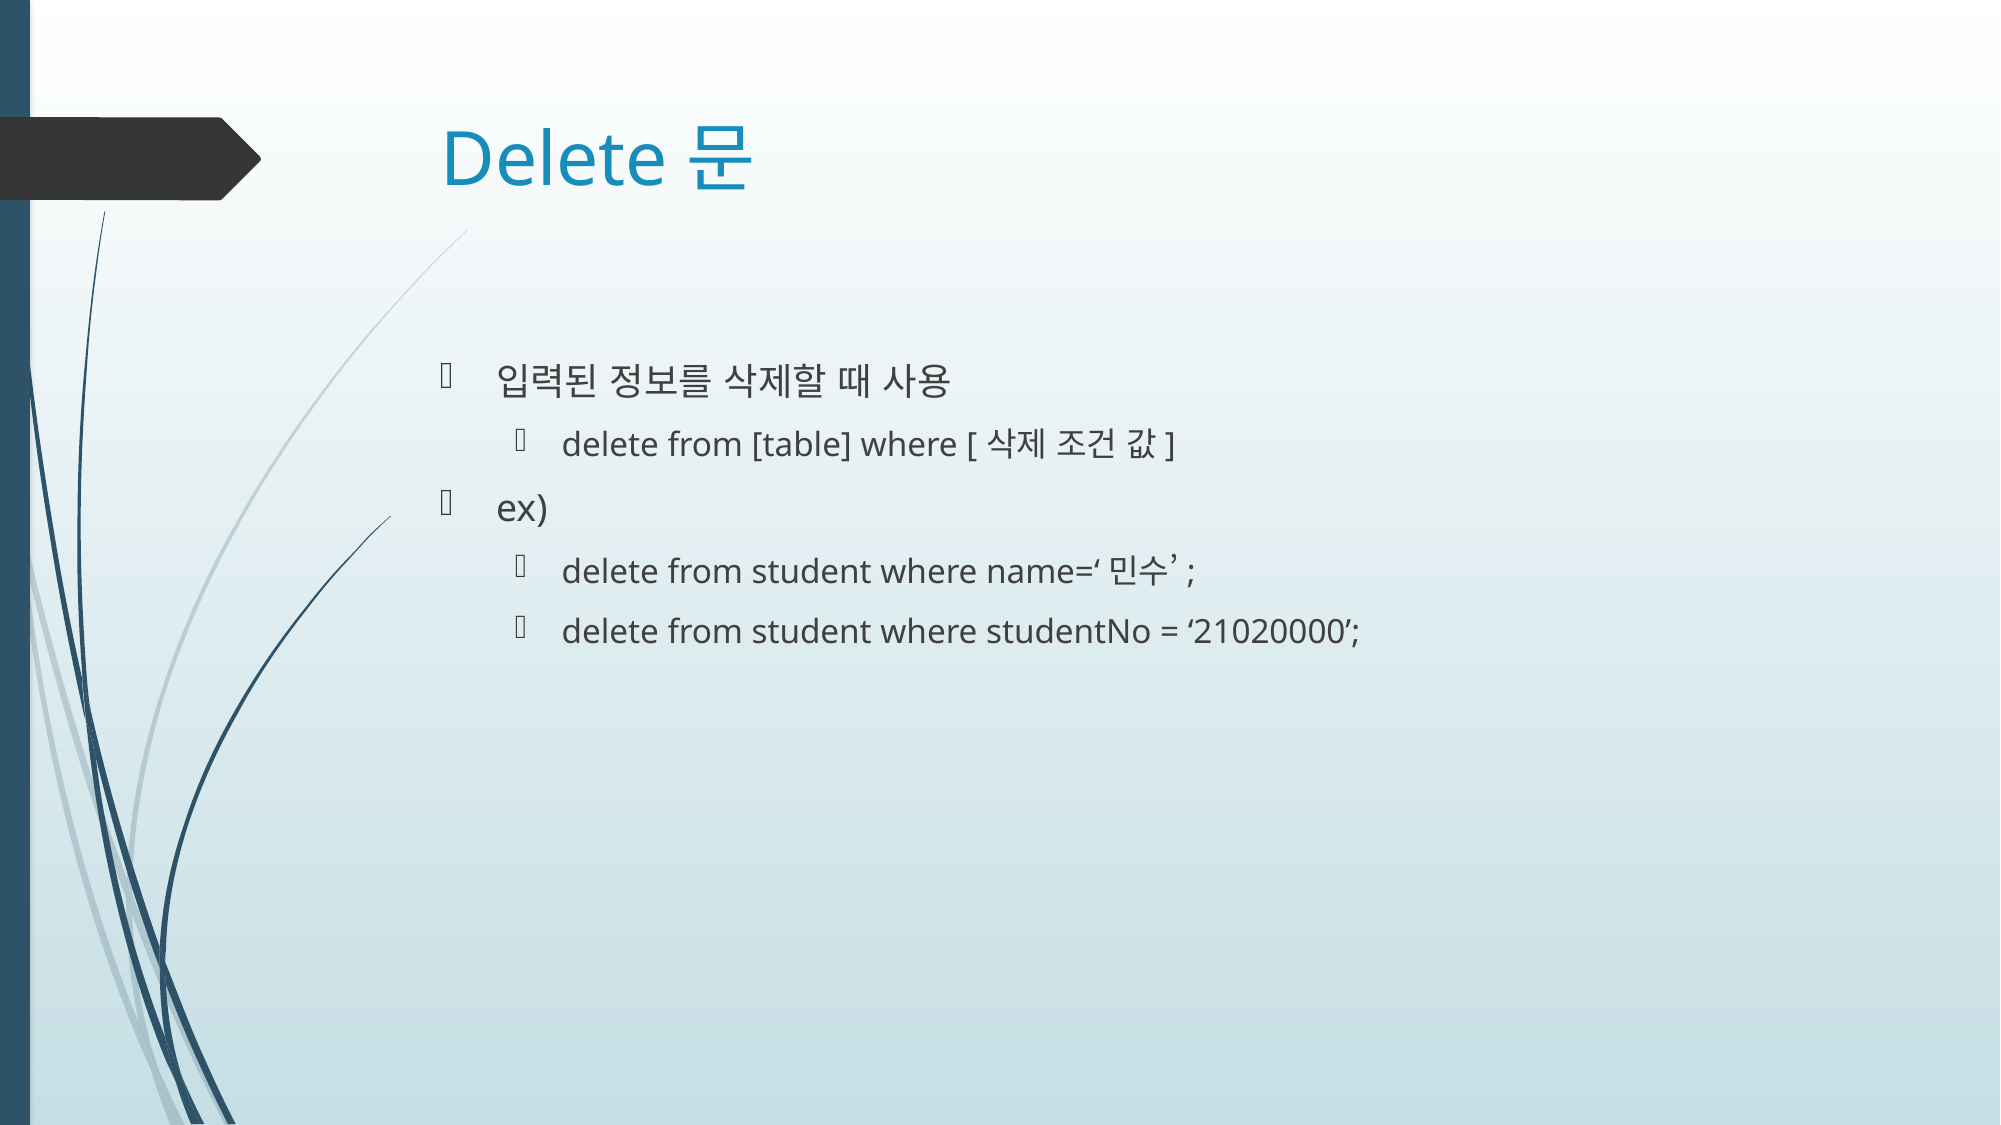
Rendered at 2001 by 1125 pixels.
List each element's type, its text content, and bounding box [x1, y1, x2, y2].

title Delete문 [425, 102, 1888, 313]
list 입력된 정보를 삭제할 때 사용 delete from [table] where [삭제 조건 값] ex) delete from student where name=‘민수’; delete from student where studentNo = ‘21020000’; [424, 350, 1888, 970]
